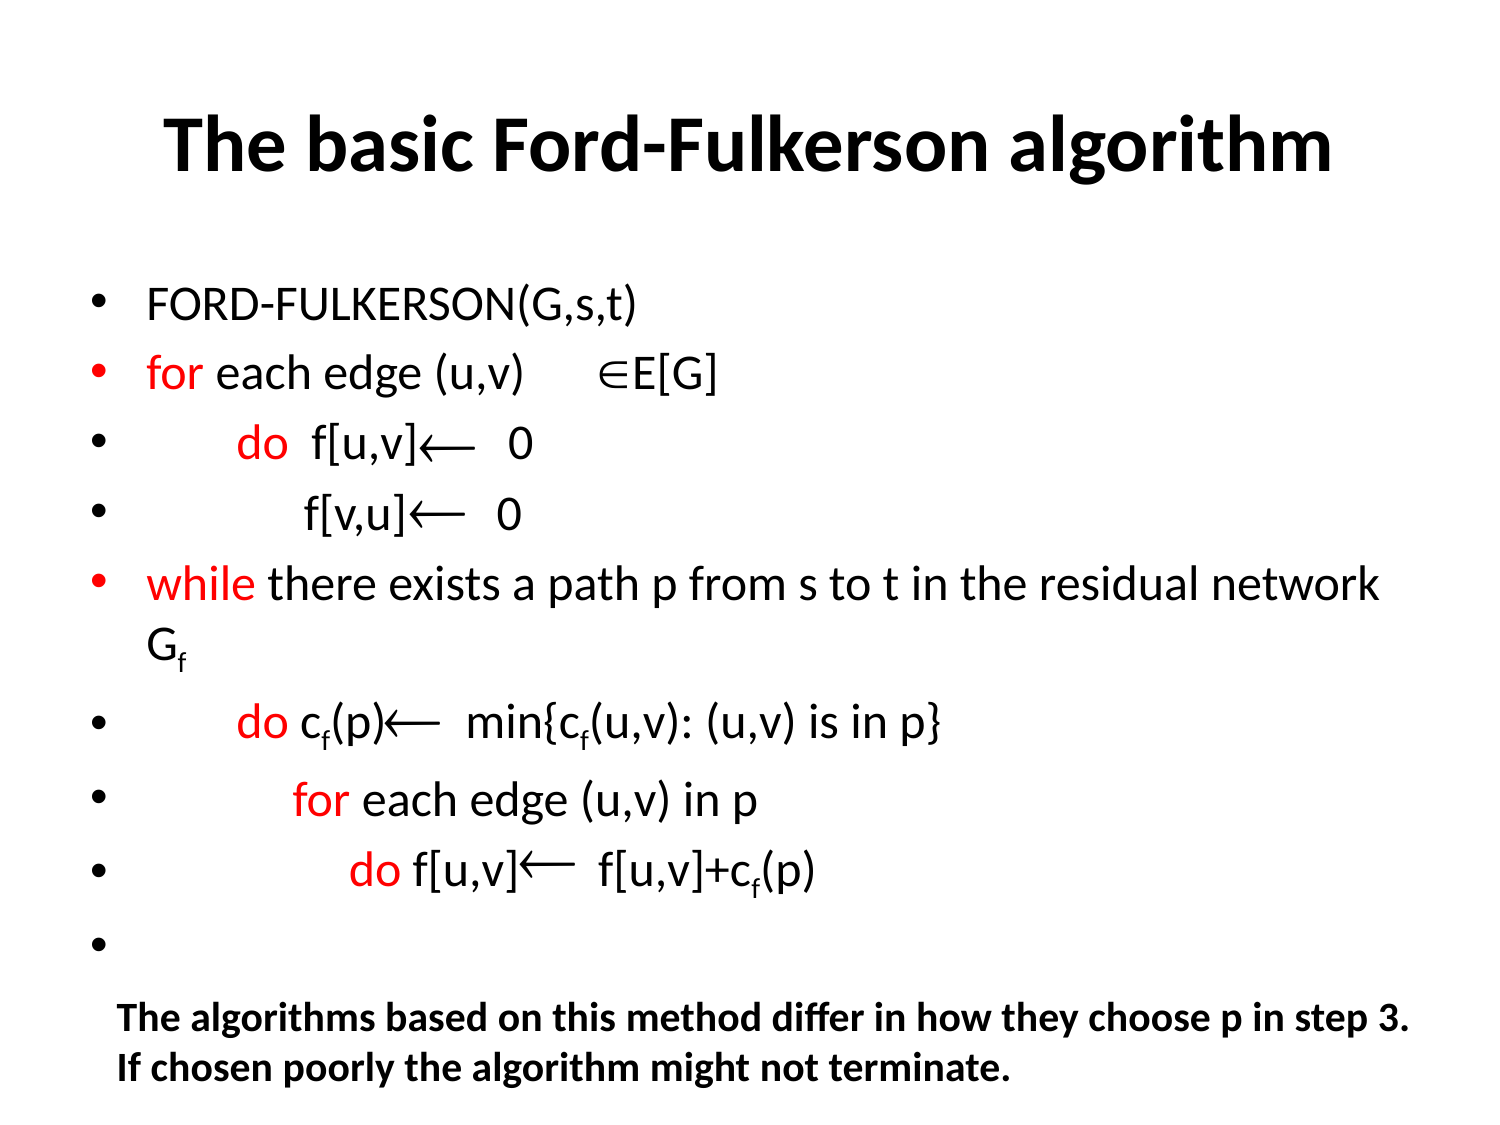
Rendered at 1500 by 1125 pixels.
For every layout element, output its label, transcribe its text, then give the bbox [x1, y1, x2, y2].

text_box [509, 837, 601, 905]
title The basic Ford-Fulkerson algorithm [75, 45, 1425, 233]
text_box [374, 695, 466, 763]
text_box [399, 487, 491, 555]
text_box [409, 420, 501, 488]
text_box The algorithms based on this method differ in how they choose p in step 3. If chosen poorly the algorithm might not terminate. [101, 982, 1427, 1097]
list FORD-FULKERSON(G,s,t) for each edge (u,v) E[G] do f[u,v] 0 f[v,u] 0 while there exists a path p from s to t in the residual network Gf do cf(p) min{cf(u,v): (u,v) is in p} for each edge (u,v) in p do f[u,v] f[u,v]+cf(p) [75, 262, 1425, 1005]
